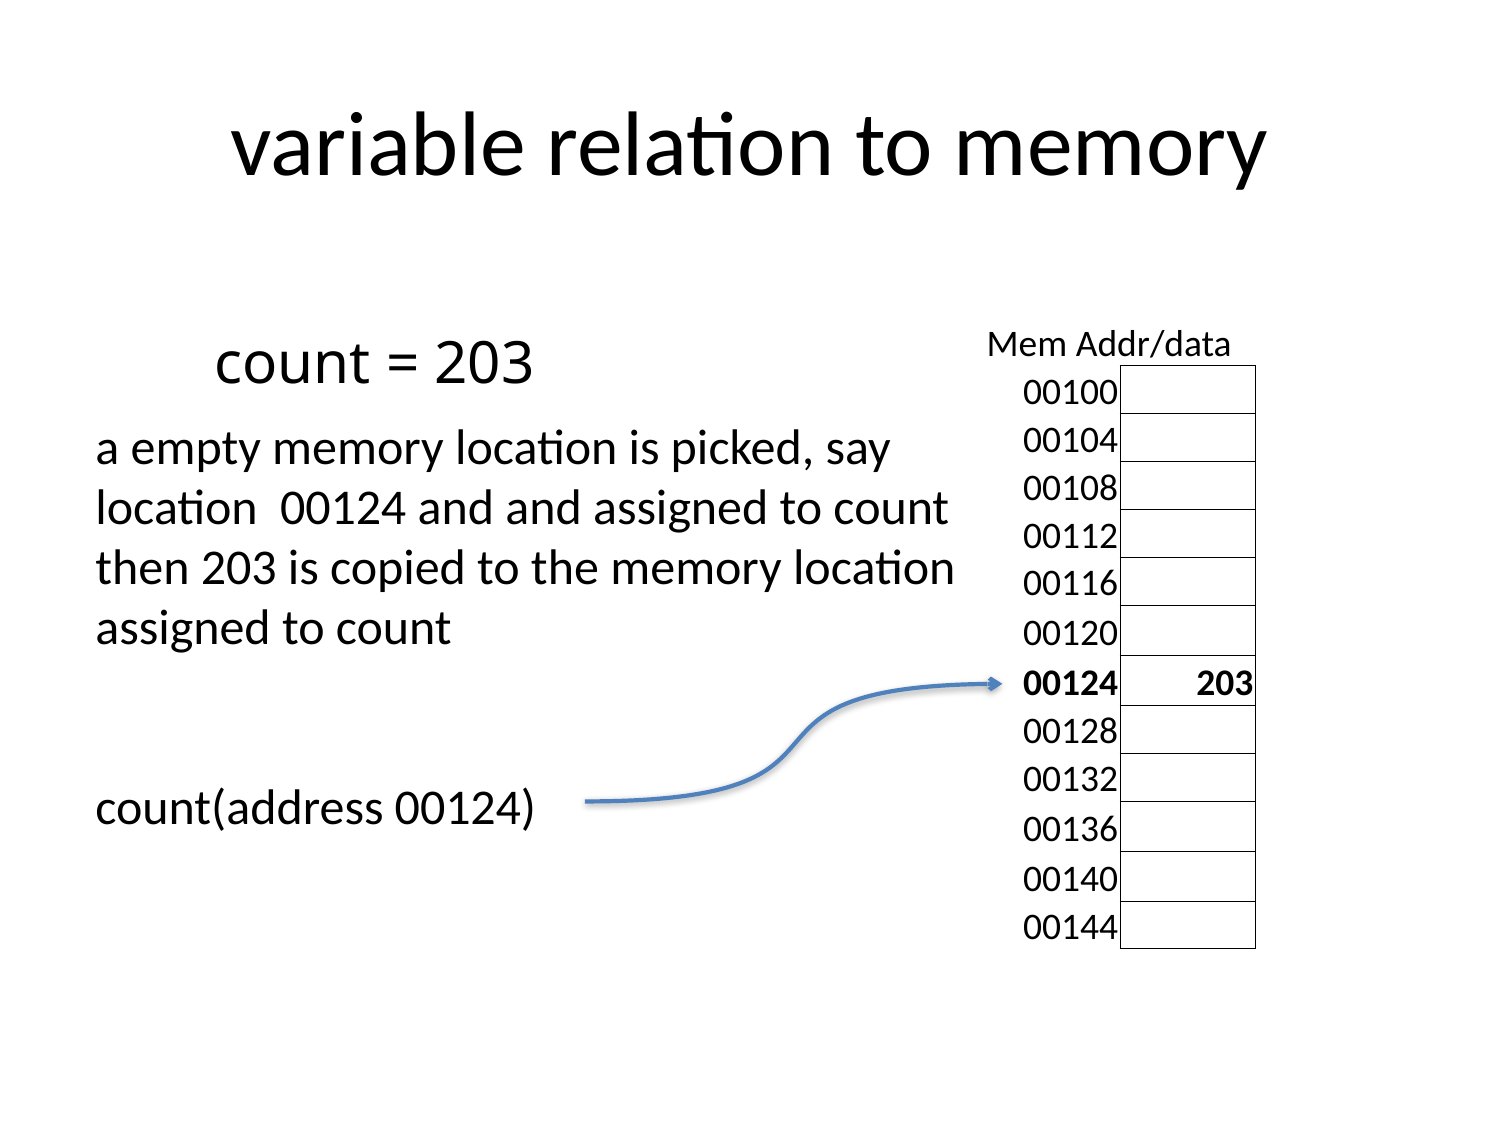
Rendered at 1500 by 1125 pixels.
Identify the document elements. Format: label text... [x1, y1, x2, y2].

text_box count = 203 [199, 318, 550, 403]
table_cell 00132 [1008, 753, 1120, 801]
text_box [584, 683, 1003, 802]
table_cell 00116 [985, 558, 1120, 605]
table_cell 00124 [985, 655, 1120, 705]
text_box a empty memory location is picked, say location 00124 and and assigned to count then 203 is copied to the memory location assigned to count count(address 00124) [80, 406, 971, 842]
table_cell 00120 [985, 605, 1120, 655]
table_cell 00136 [985, 801, 1120, 851]
table_cell [1121, 754, 1255, 801]
table_cell 00100 [985, 366, 1120, 414]
table_cell [1121, 902, 1255, 948]
table_cell [1121, 706, 1255, 753]
table_cell 00144 [985, 901, 1120, 949]
table_cell [1121, 414, 1255, 461]
table_cell 00112 [985, 510, 1120, 558]
table_cell [1121, 510, 1255, 557]
table_cell 203 [1121, 656, 1255, 705]
table_header Mem Addr/data [985, 318, 1256, 366]
table_cell 00108 [985, 462, 1120, 510]
table_cell [1121, 802, 1255, 851]
table_cell [1121, 462, 1255, 509]
table_cell [1121, 606, 1255, 655]
table_cell [1121, 366, 1255, 413]
table_cell 00128 [1008, 705, 1120, 753]
table_cell 00104 [985, 414, 1120, 462]
table_cell [1121, 558, 1255, 605]
title variable relation to memory [75, 45, 1425, 233]
table_cell 00140 [985, 851, 1120, 901]
table_cell [1121, 852, 1255, 901]
